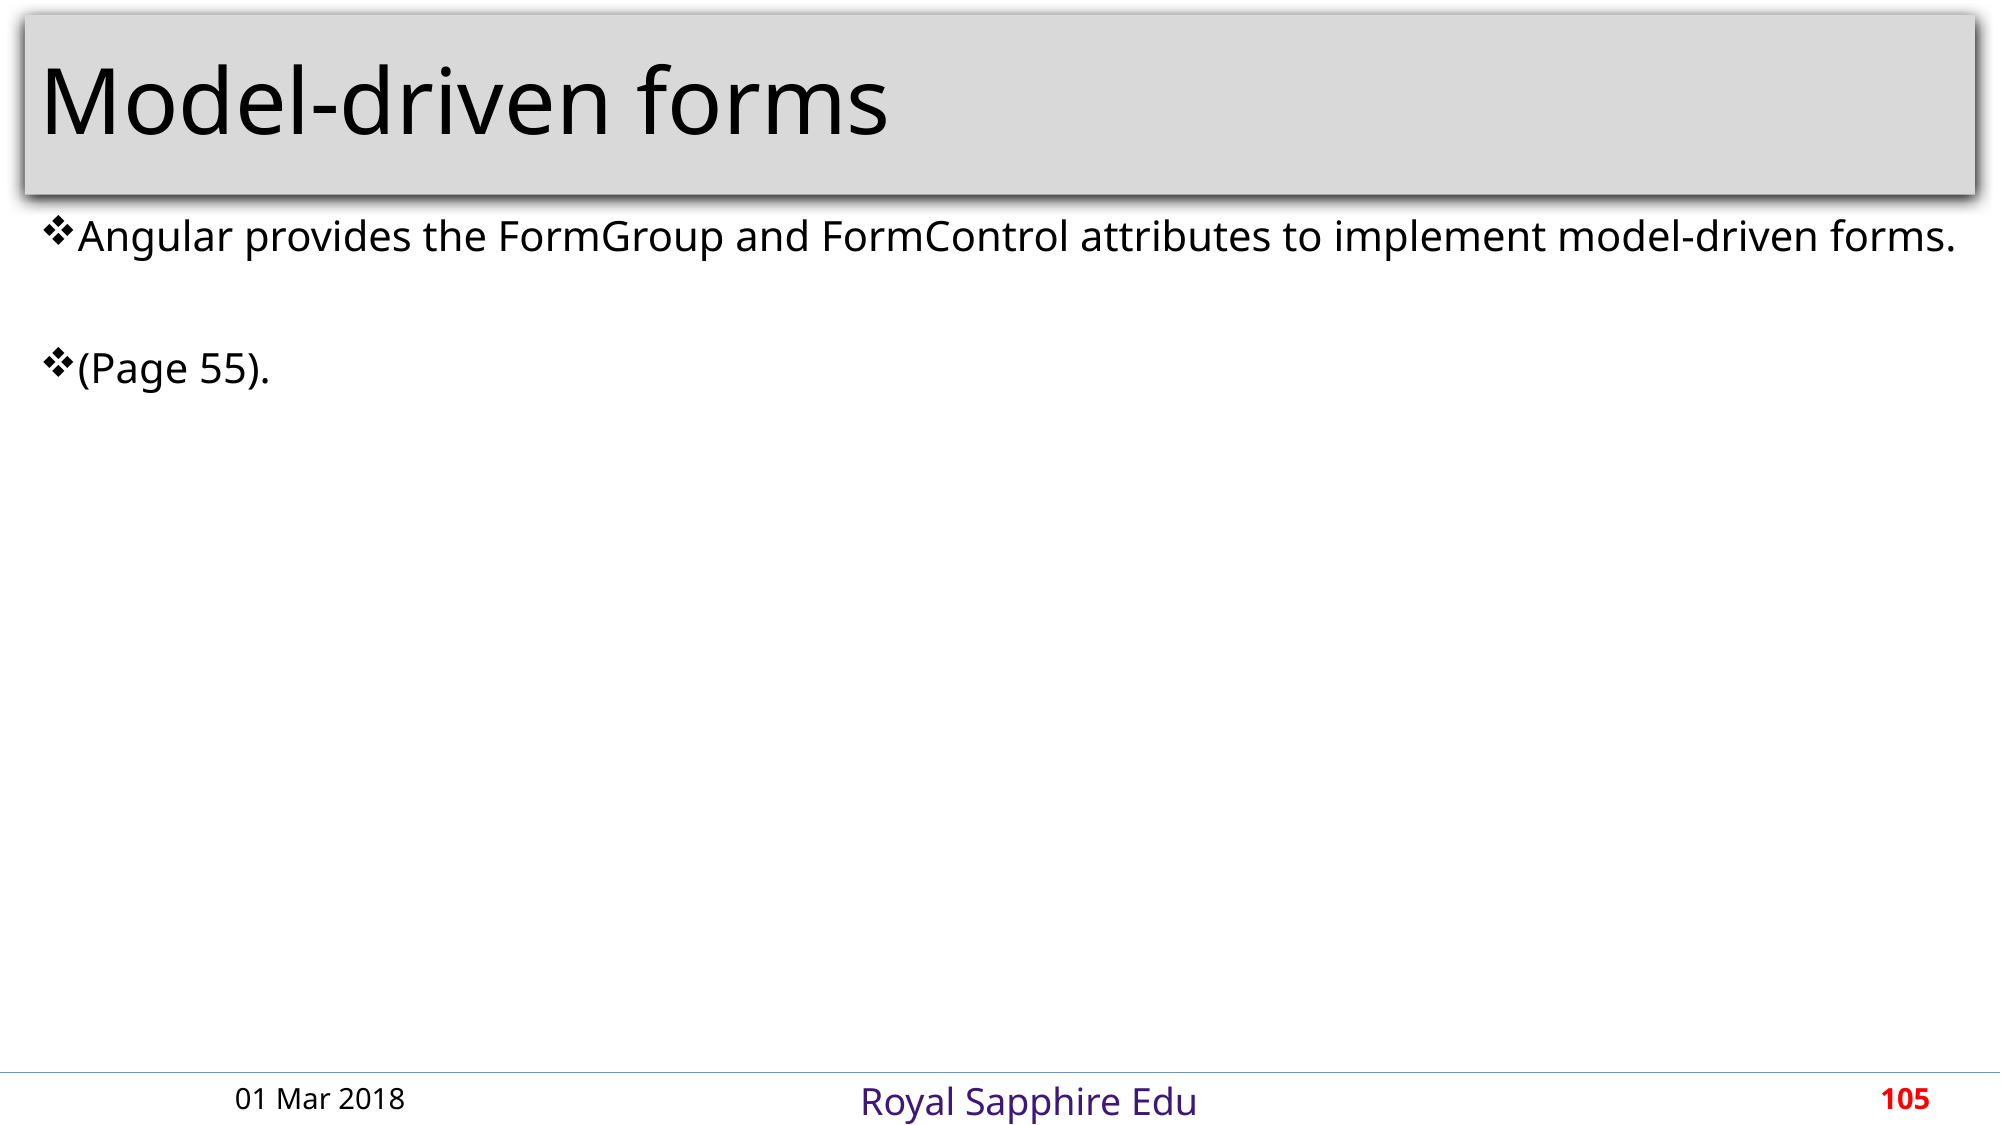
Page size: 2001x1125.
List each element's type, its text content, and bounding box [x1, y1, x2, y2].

slide_number 105 [1495, 1072, 1946, 1115]
list Angular provides the FormGroup and FormControl attributes to implement model-driven forms. (Page 55). [24, 208, 1975, 1063]
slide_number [220, 1072, 671, 1115]
title Model-driven forms [24, 14, 1975, 195]
